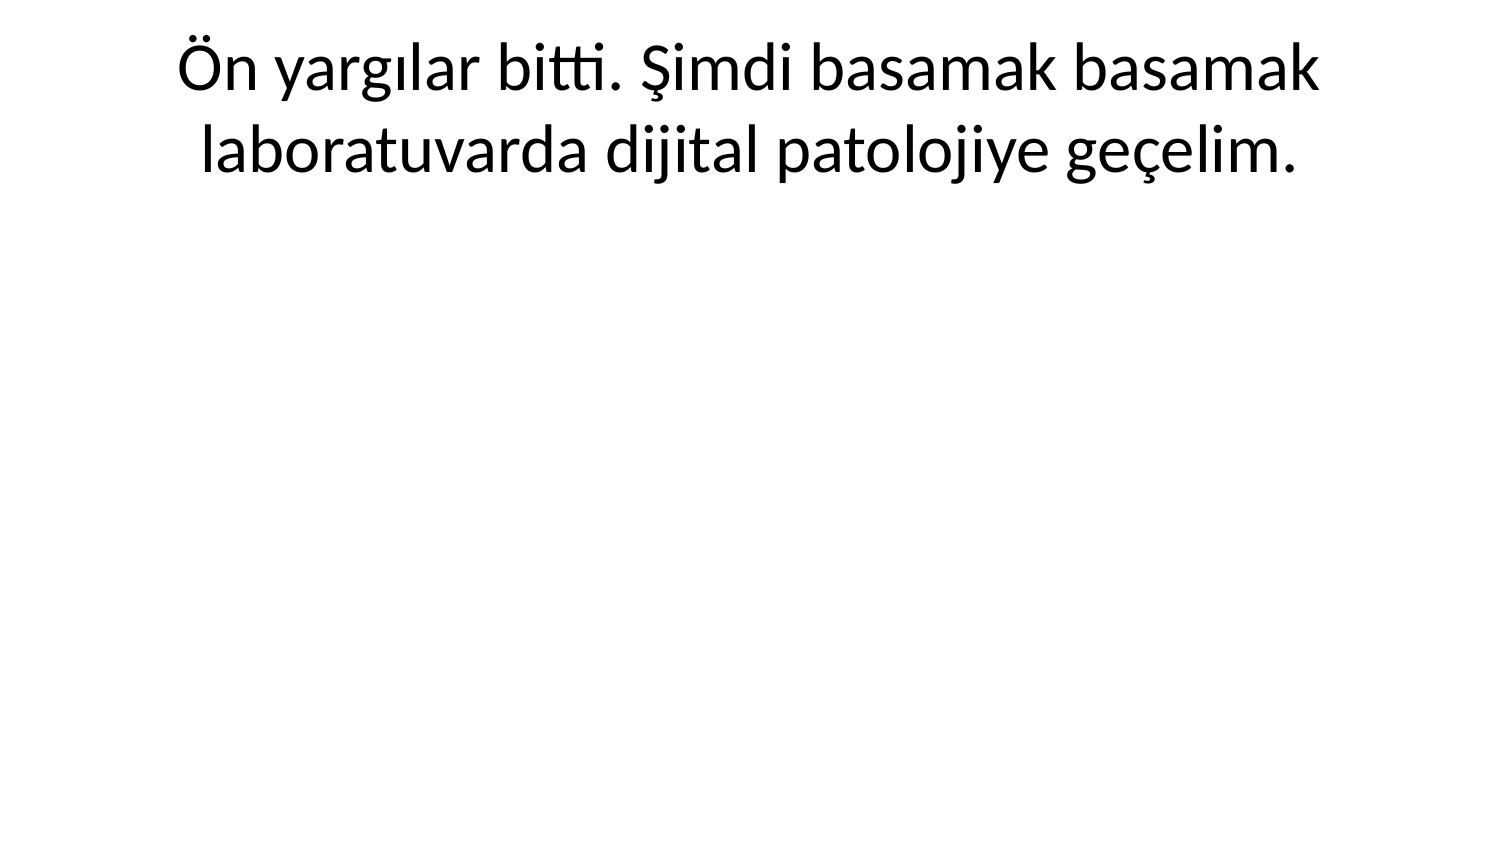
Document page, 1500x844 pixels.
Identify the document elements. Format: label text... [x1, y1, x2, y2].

title Ön yargılar bitti. Şimdi basamak basamak laboratuvarda dijital patolojiye geçelim. [75, 33, 1425, 175]
